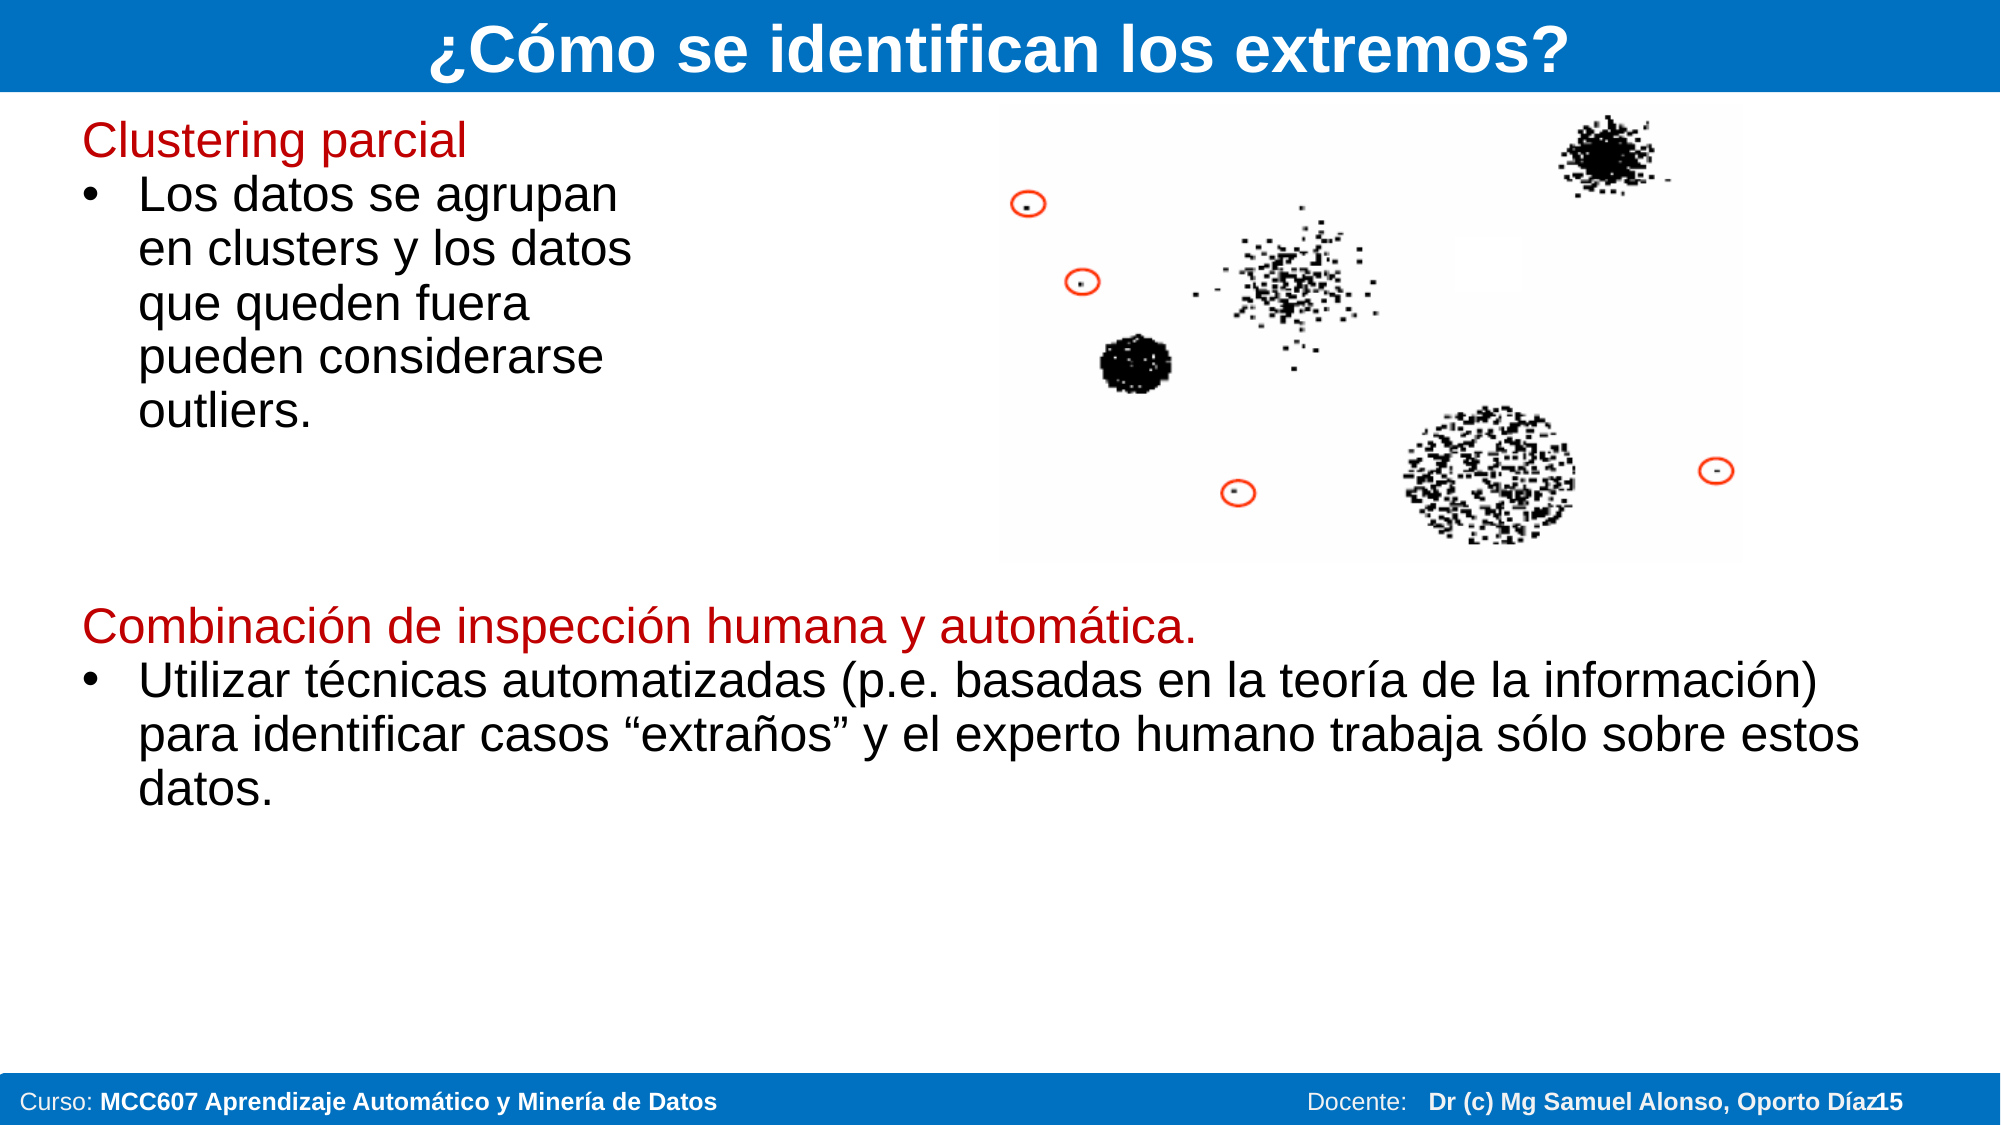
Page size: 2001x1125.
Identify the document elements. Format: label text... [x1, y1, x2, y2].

list Clustering parcial Los datos se agrupan en clusters y los datos que queden fuera pueden considerarse outliers. Combinación de inspección humana y automática. Utilizar técnicas automatizadas (p.e. basadas en la teoría de la información) para identificar casos “extraños” y el experto humano trabaja sólo sobre estos datos. [66, 107, 1934, 1059]
title ¿Cómo se identifican los extremos? [0, 0, 2000, 93]
picture [999, 104, 1743, 563]
